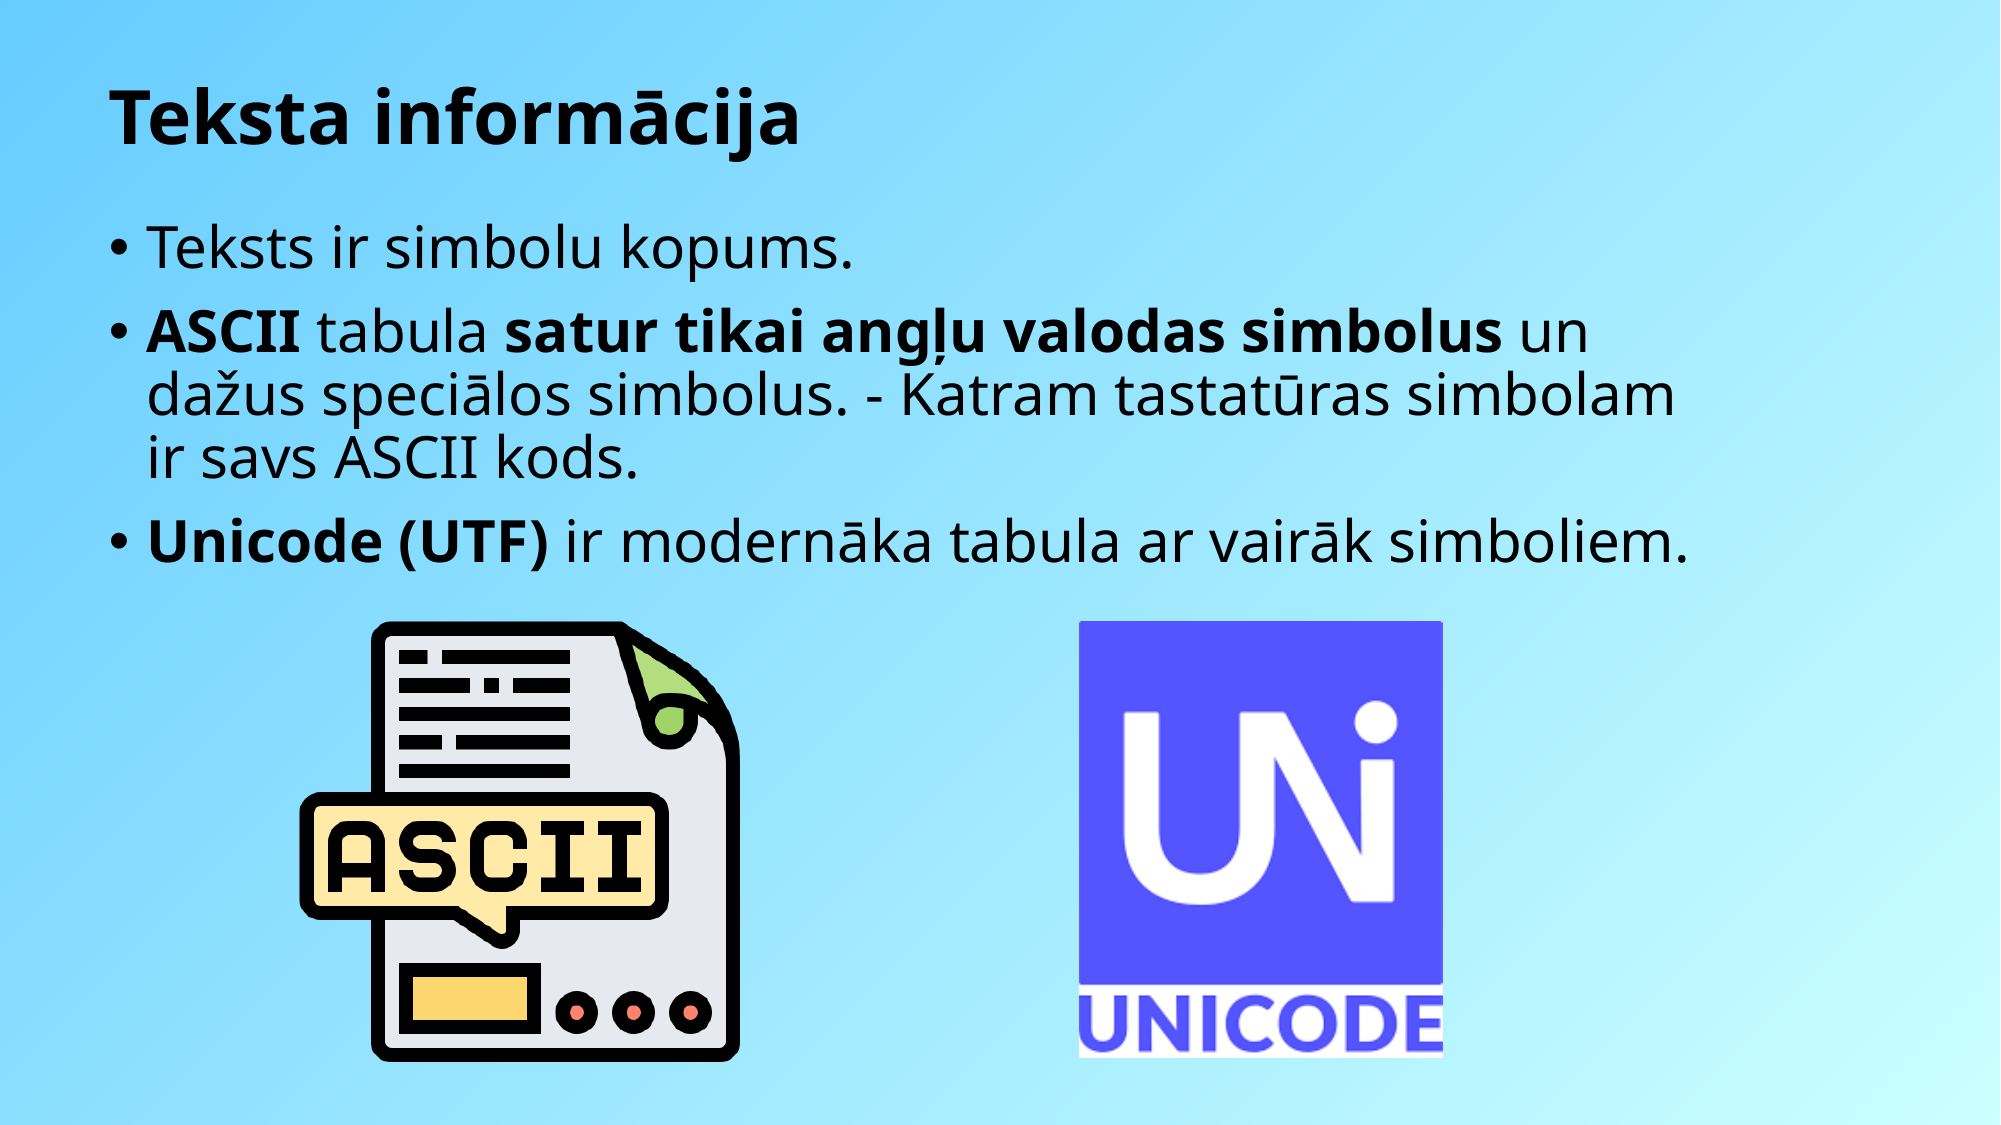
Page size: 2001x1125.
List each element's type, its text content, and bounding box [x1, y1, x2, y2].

list Teksts ir simbolu kopums. ASCII tabula satur tikai angļu valodas simbolus un dažus speciālos simbolus. - Katram tastatūras simbolam ir savs ASCII kods. Unicode (UTF) ir modernāka tabula ar vairāk simboliem. [94, 210, 1708, 1052]
picture [291, 614, 747, 1070]
picture [1079, 621, 1444, 1058]
title Teksta informācija [94, 48, 1819, 194]
